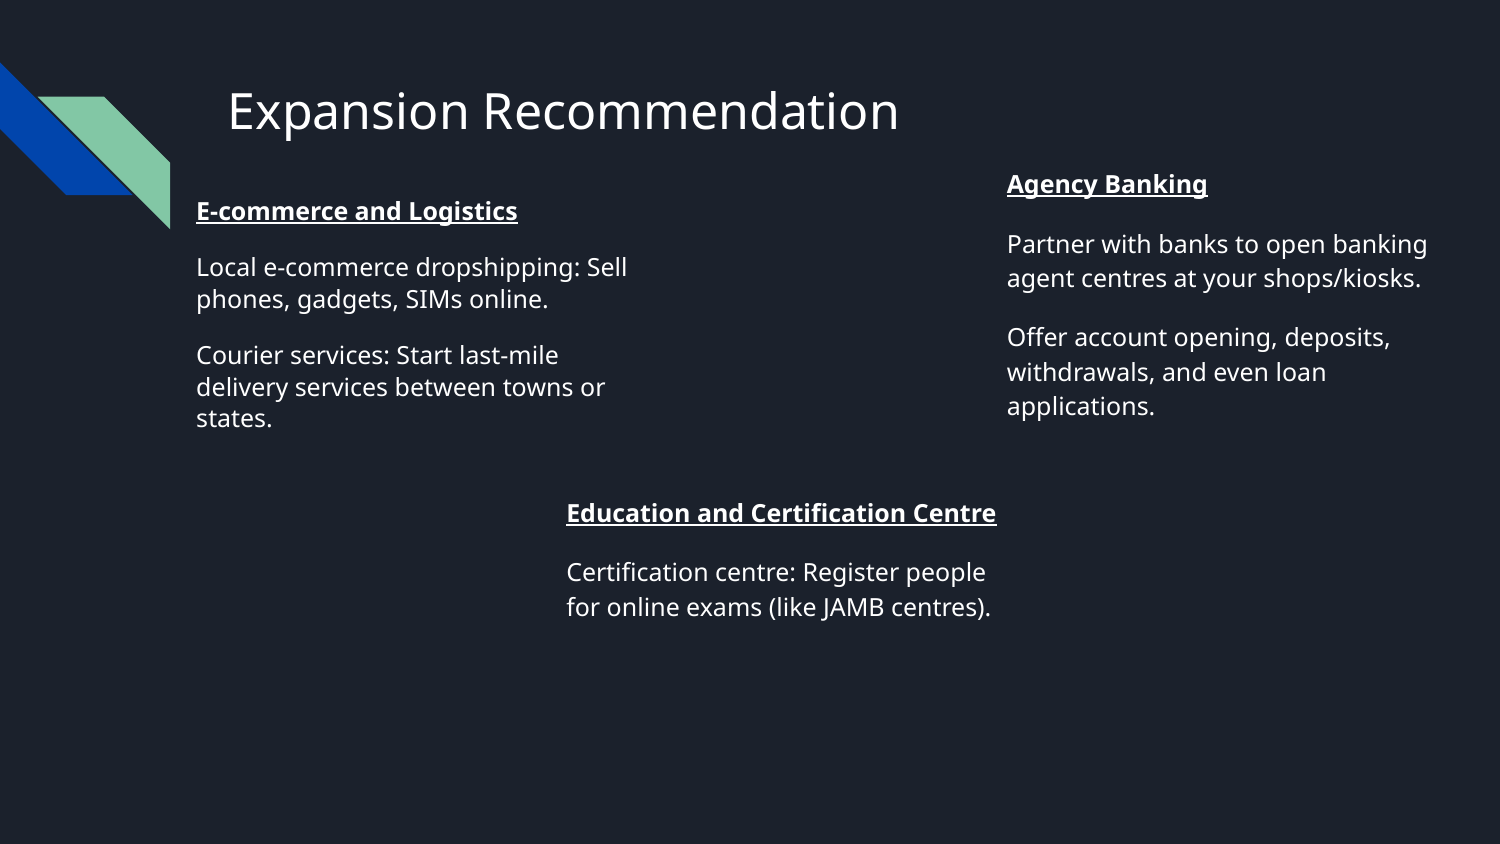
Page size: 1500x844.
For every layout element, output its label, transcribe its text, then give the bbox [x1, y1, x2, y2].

list E-commerce and Logistics Local e-commerce dropshipping: Sell phones, gadgets, SIMs online. Courier services: Start last-mile delivery services between towns or states. [181, 179, 660, 527]
list Agency Banking Partner with banks to open banking agent centres at your shops/kiosks. Offer account opening, deposits, withdrawals, and even loan applications. [991, 149, 1470, 497]
title Expansion Recommendation [212, 64, 1368, 215]
list Education and Certification Centre Certification centre: Register people for online exams (like JAMB centres). [551, 478, 1030, 826]
